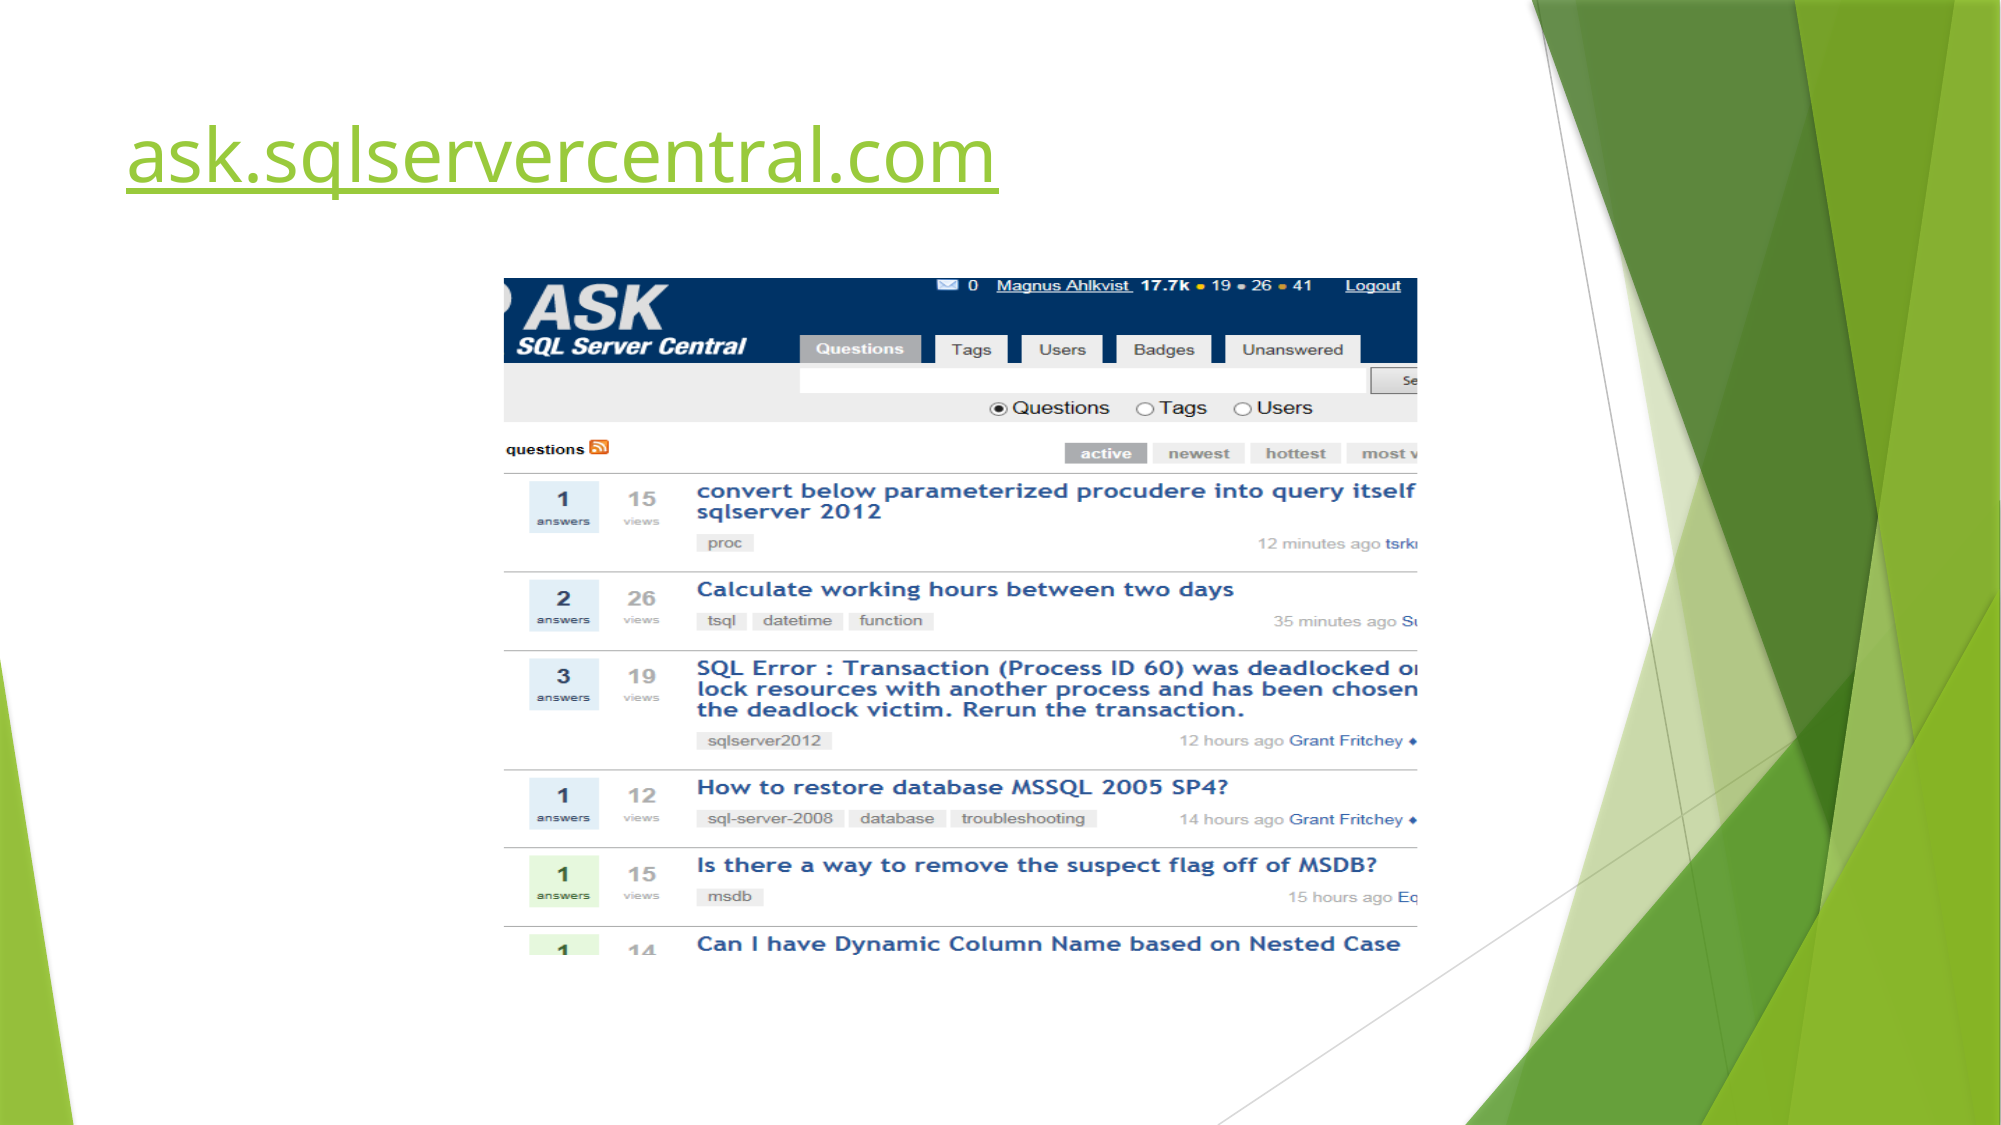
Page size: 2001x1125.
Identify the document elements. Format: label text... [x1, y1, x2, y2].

text_box [503, 278, 1418, 955]
title ask.sqlservercentral.com [111, 99, 1522, 317]
